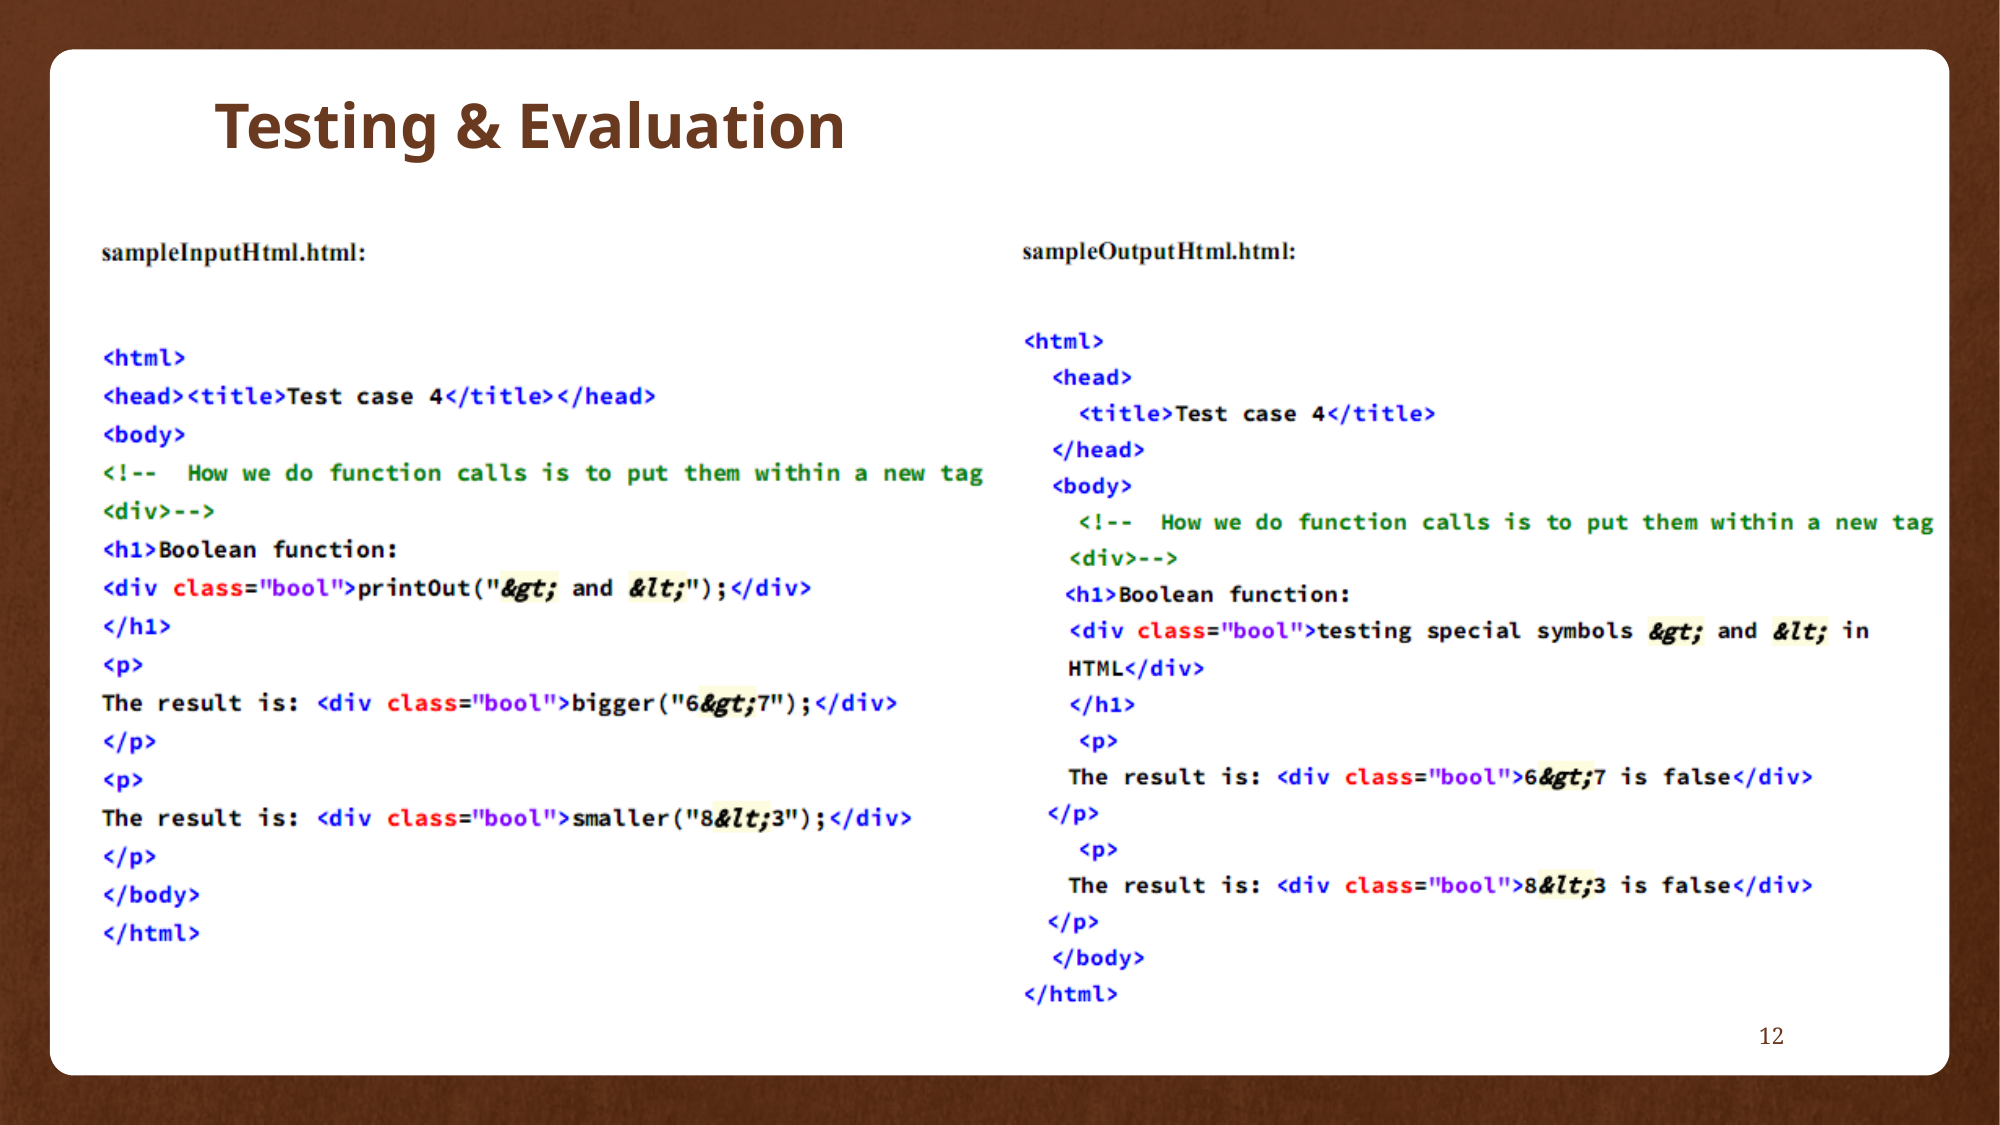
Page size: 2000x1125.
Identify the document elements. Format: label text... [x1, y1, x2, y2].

title Testing & Evaluation [199, 78, 1800, 168]
slide_number 12 [1682, 1019, 1800, 1063]
picture [66, 231, 1939, 1019]
